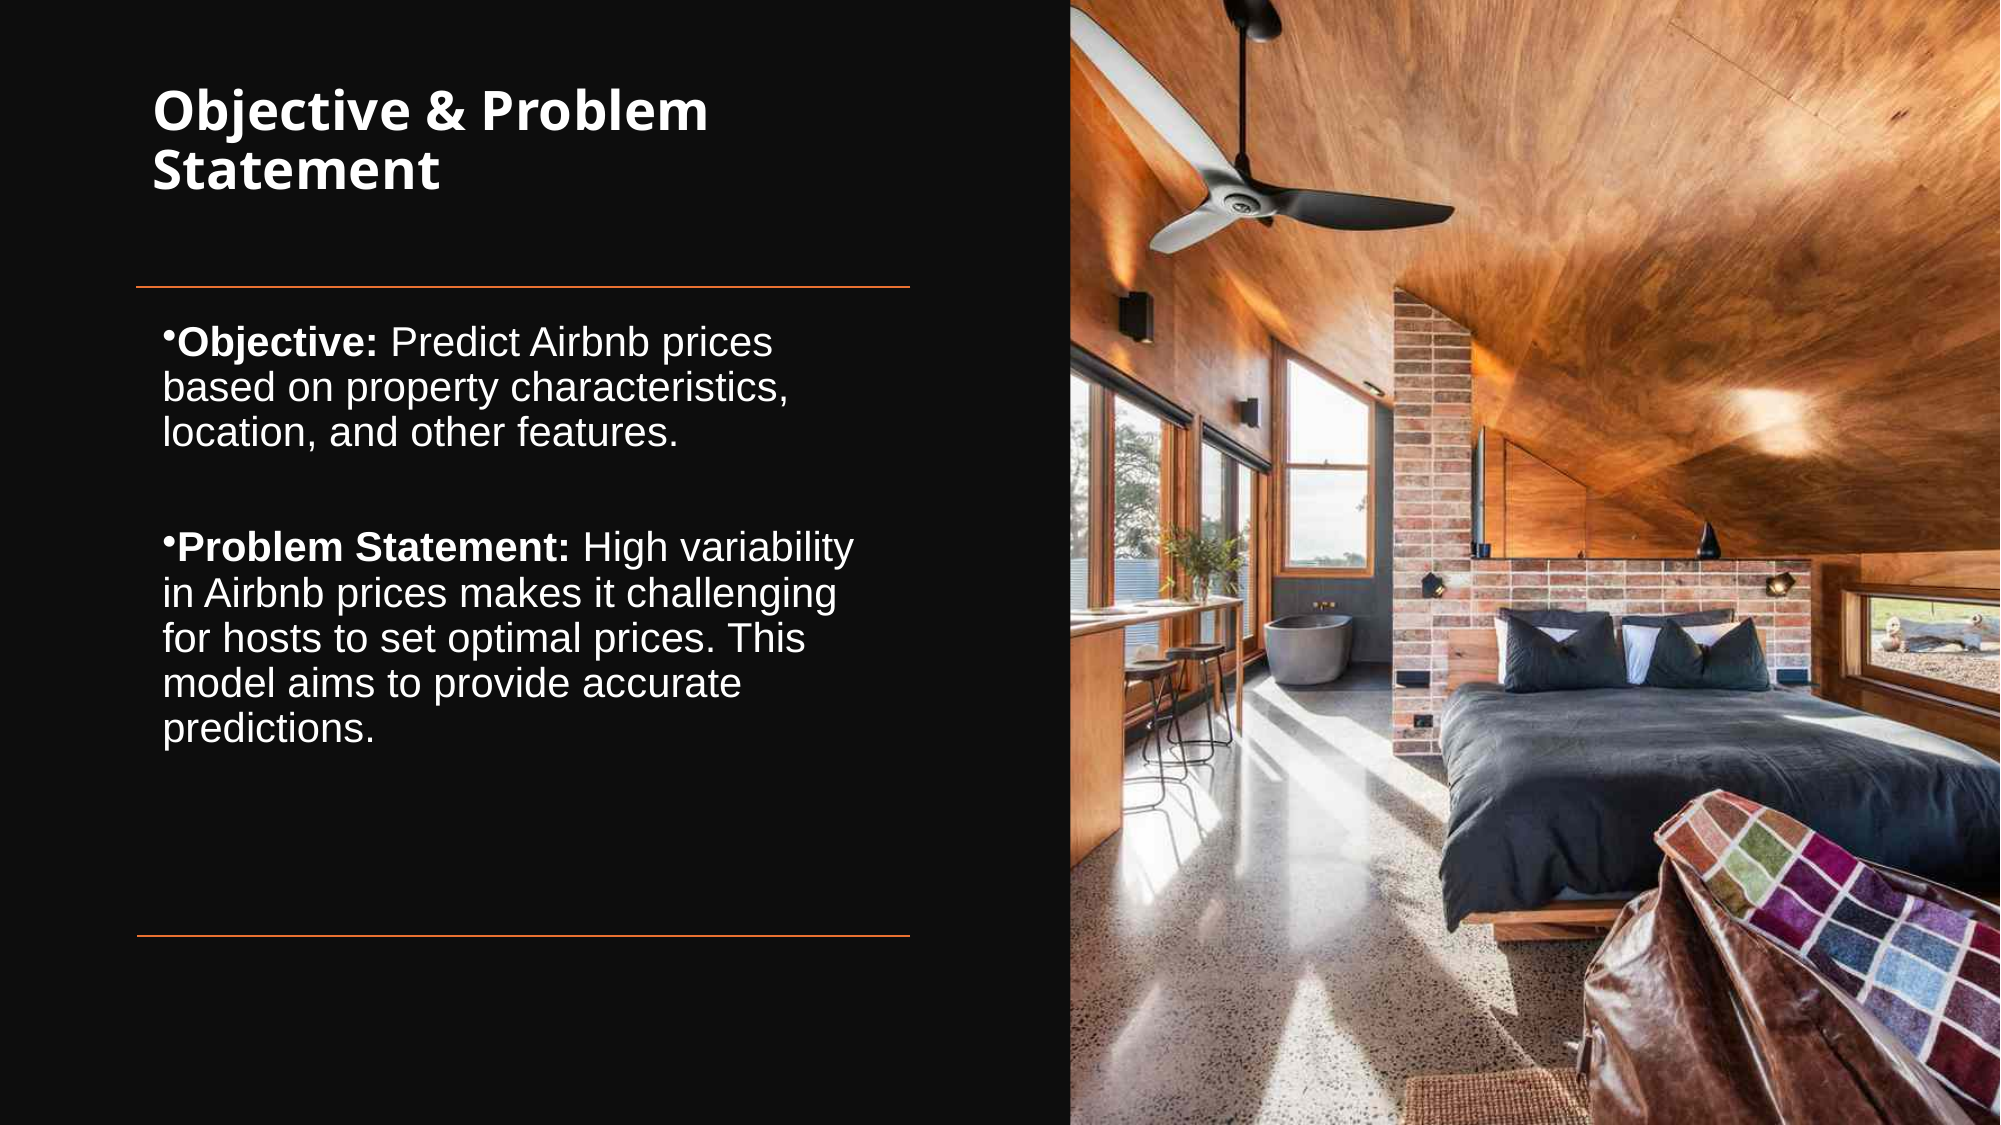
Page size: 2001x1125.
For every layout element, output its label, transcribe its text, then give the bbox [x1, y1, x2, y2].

list Objective: Predict Airbnb prices based on property characteristics, location, and other features. Problem Statement: High variability in Airbnb prices makes it challenging for hosts to set optimal prices. This model aims to provide accurate predictions. [147, 313, 900, 912]
text_box [0, 0, 1069, 1125]
picture [1069, 0, 2000, 1125]
title Objective & Problem Statement [137, 73, 910, 275]
